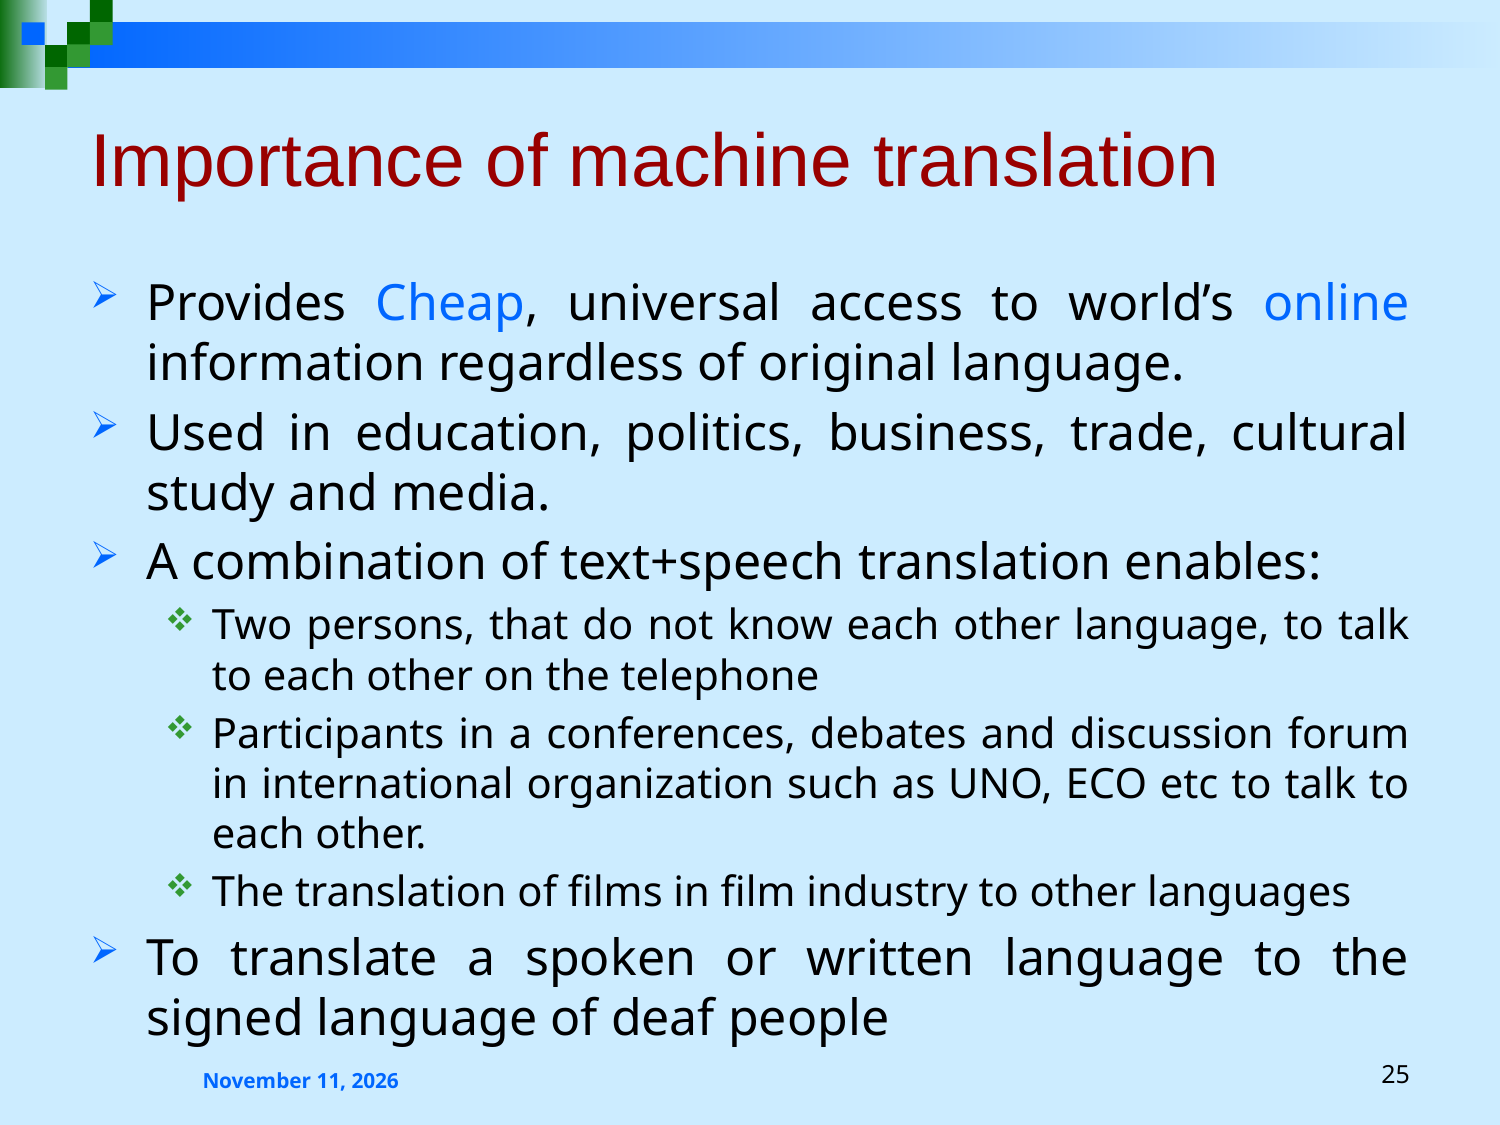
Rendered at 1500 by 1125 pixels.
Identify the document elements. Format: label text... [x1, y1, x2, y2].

title Importance of machine translation [75, 75, 1425, 238]
slide_number 25 [1074, 1025, 1425, 1100]
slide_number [187, 1025, 450, 1104]
list Provides Cheap, universal access to world’s online information regardless of original language. Used in education, politics, business, trade, cultural study and media. A combination of text+speech translation enables: Two persons, that do not know each other language, to talk to each other on the telephone Participants in a conferences, debates and discussion forum in international organization such as UNO, ECO etc to talk to each other. The translation of films in film industry to other languages To translate a spoken or written language to the signed language of deaf people [75, 262, 1425, 1013]
